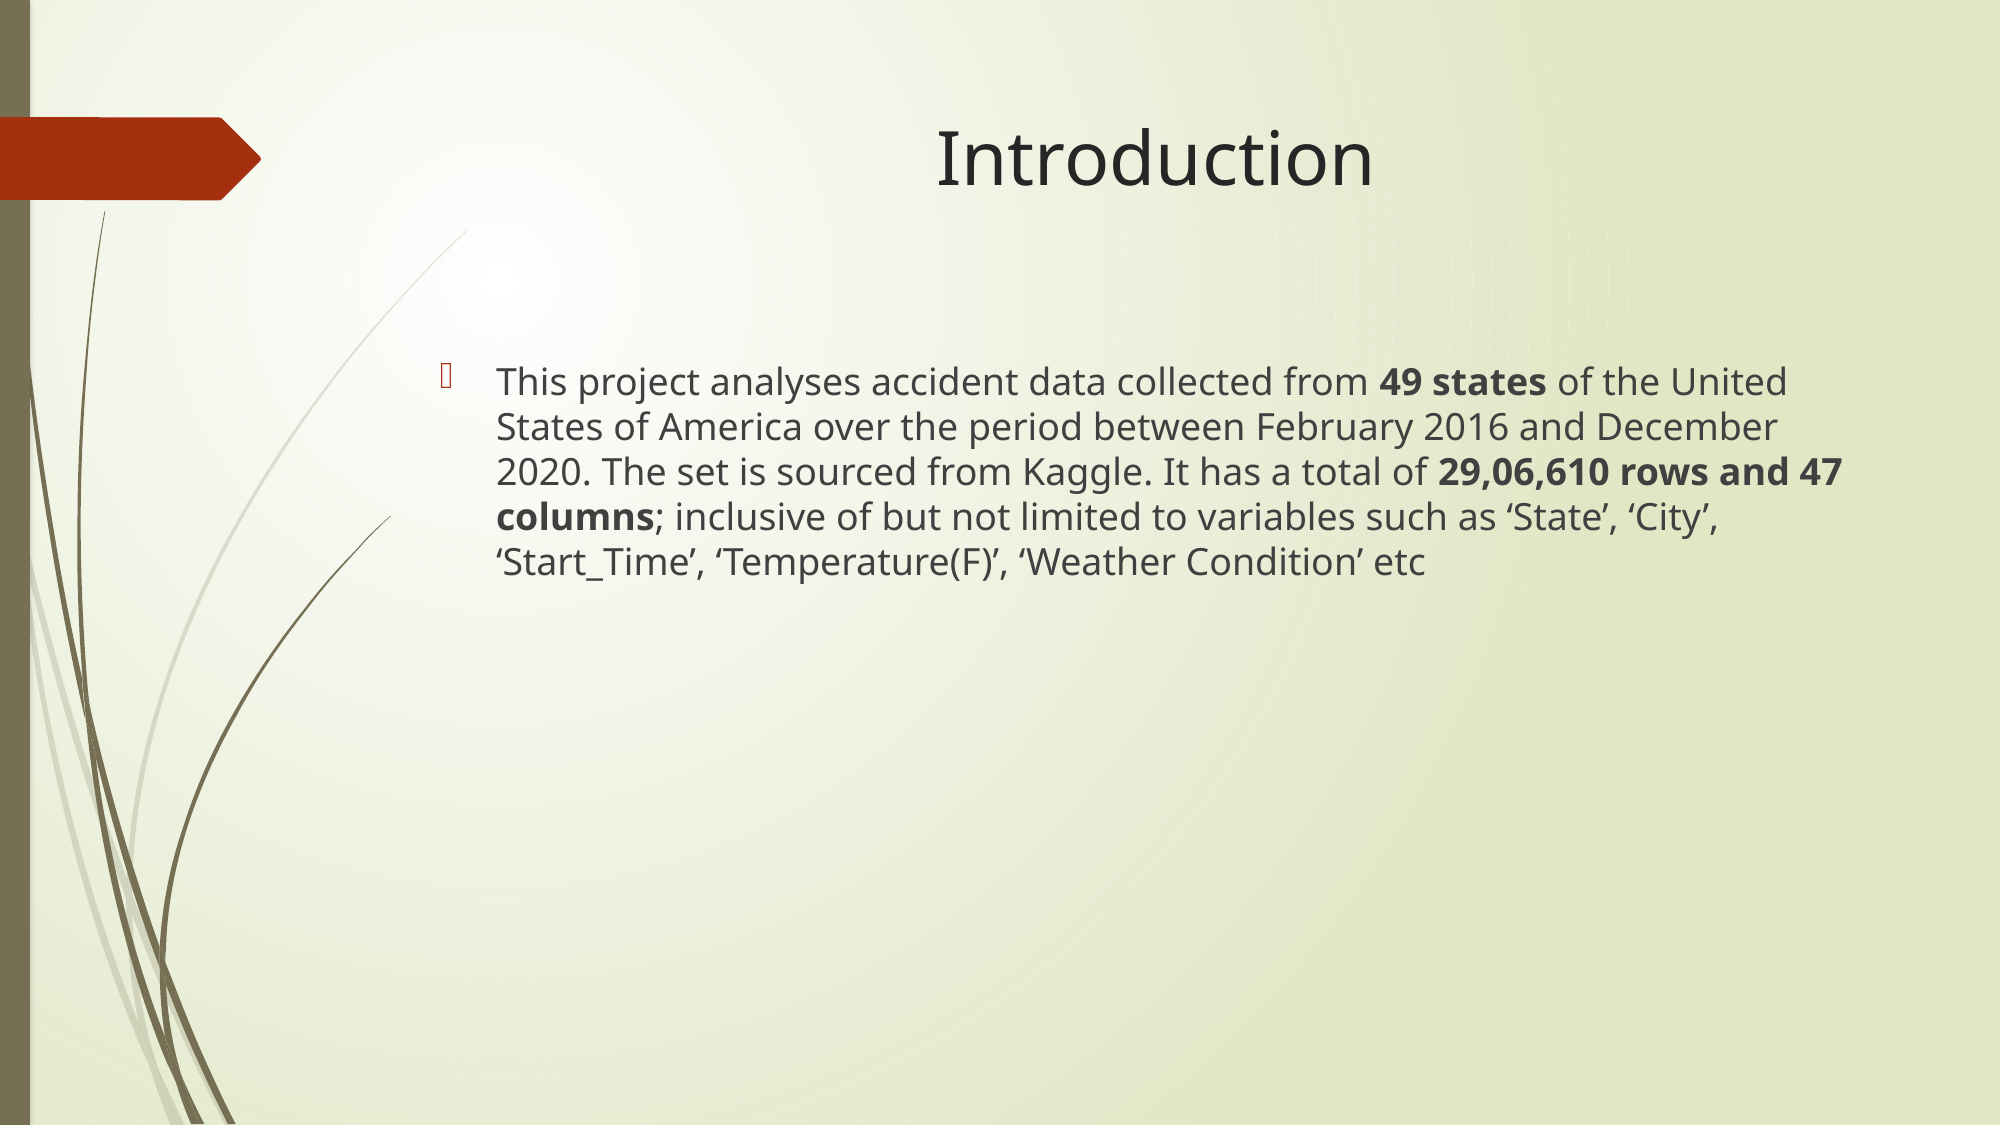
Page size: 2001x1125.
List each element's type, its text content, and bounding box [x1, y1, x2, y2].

title Introduction [425, 102, 1888, 313]
list This project analyses accident data collected from 49 states of the United States of America over the period between February 2016 and December 2020. The set is sourced from Kaggle. It has a total of 29,06,610 rows and 47 columns; inclusive of but not limited to variables such as ‘State’, ‘City’, ‘Start_Time’, ‘Temperature(F)’, ‘Weather Condition’ etc [424, 350, 1888, 970]
